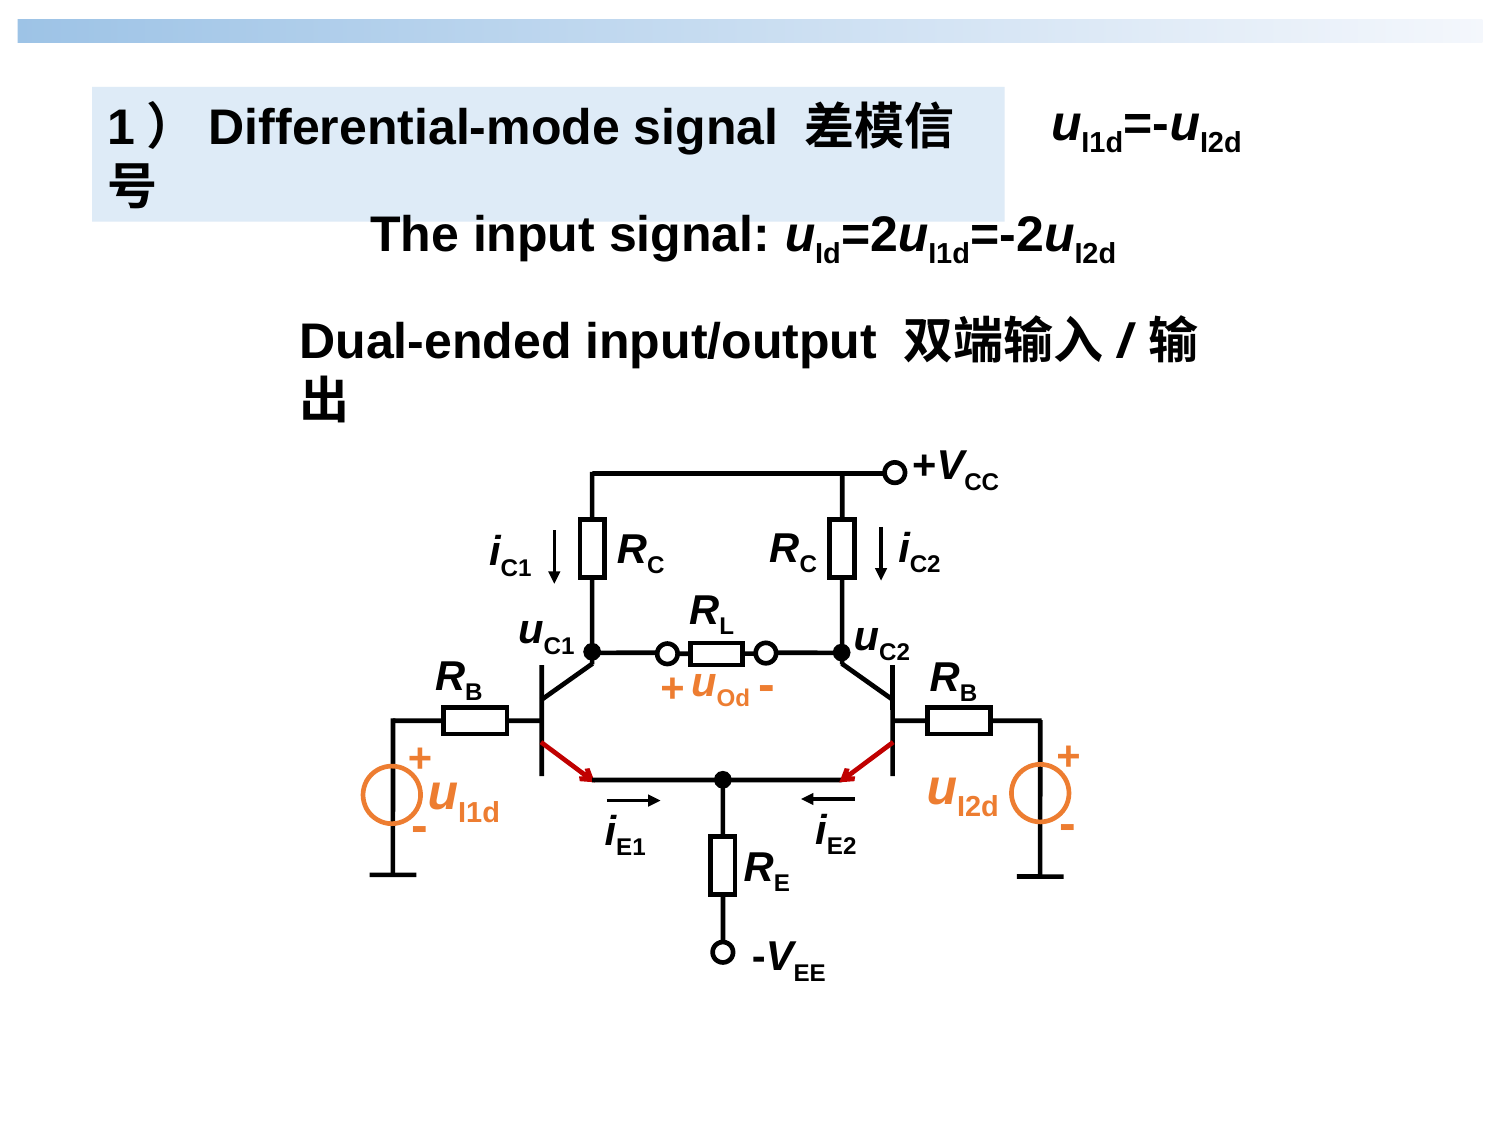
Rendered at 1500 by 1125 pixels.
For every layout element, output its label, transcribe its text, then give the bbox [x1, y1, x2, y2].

text_box uI1d=-uI2d [1036, 82, 1257, 166]
text_box The input signal: uId=2uI1d=-2uI2d [355, 193, 1154, 277]
text_box 1）Differential-mode signal 差模信号 [92, 86, 1005, 222]
text_box [17, 18, 1483, 44]
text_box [362, 430, 1107, 1000]
text_box Dual-ended input/output 双端输入/输出 [285, 301, 1250, 437]
